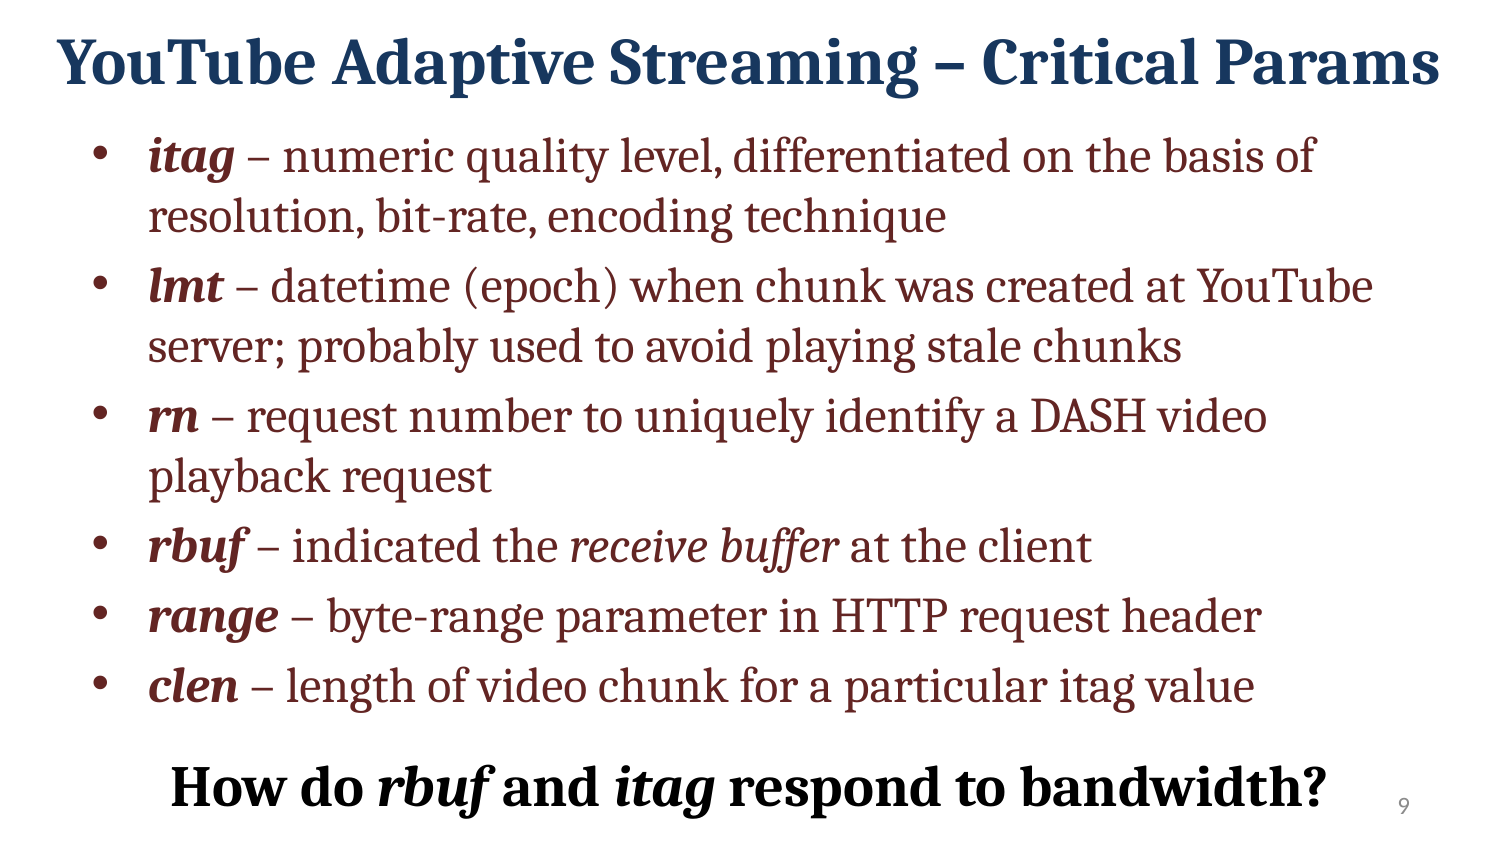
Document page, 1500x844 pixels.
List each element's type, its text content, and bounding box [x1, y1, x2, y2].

list itag – numeric quality level, differentiated on the basis of resolution, bit-rate, encoding technique lmt – datetime (epoch) when chunk was created at YouTube server; probably used to avoid playing stale chunks rn – request number to uniquely identify a DASH video playback request rbuf – indicated the receive buffer at the client range – byte-range parameter in HTTP request header clen – length of video chunk for a particular itag value [76, 114, 1449, 740]
title YouTube Adaptive Streaming – Critical Params [0, 1, 1500, 115]
text_box How do rbuf and itag respond to bandwidth? [0, 740, 1500, 824]
